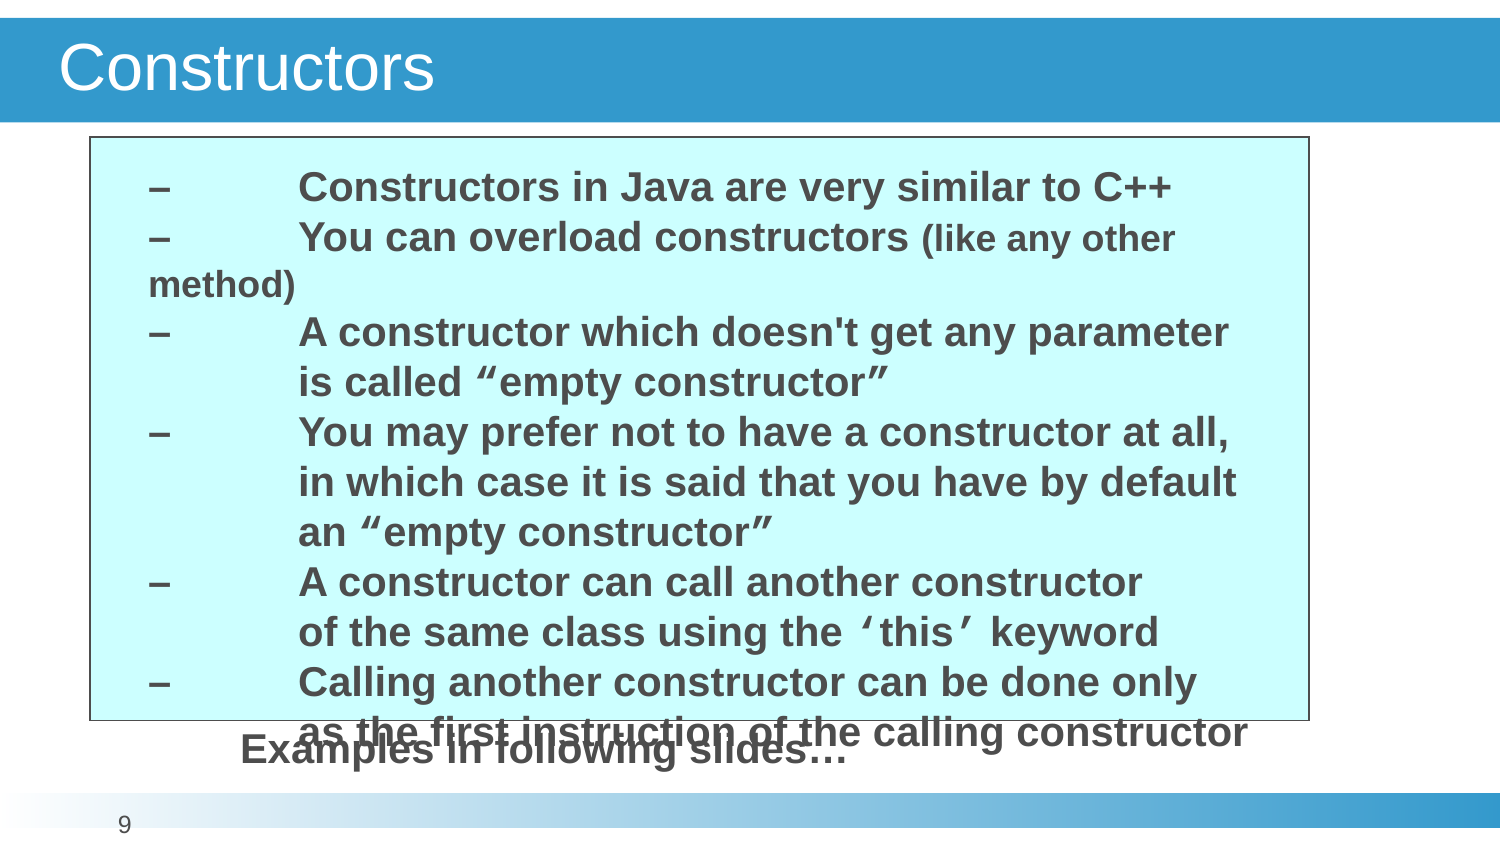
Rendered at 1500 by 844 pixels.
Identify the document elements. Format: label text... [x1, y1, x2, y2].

text_box Examples in following slides… [74, 714, 1425, 793]
text_box ‹#› [45, 805, 205, 841]
title Constructors [0, 17, 1500, 123]
text_box – Constructors in Java are very similar to C++ – You can overload constructors (like any other method) – A constructor which doesn't get any parameter is called “empty constructor” – You may prefer not to have a constructor at all, in which case it is said that you have by default an “empty constructor” – A constructor can call another constructor of the same class using the ‘this’ keyword – Calling another constructor can be done only as the first instruction of the calling constructor [90, 137, 1309, 721]
